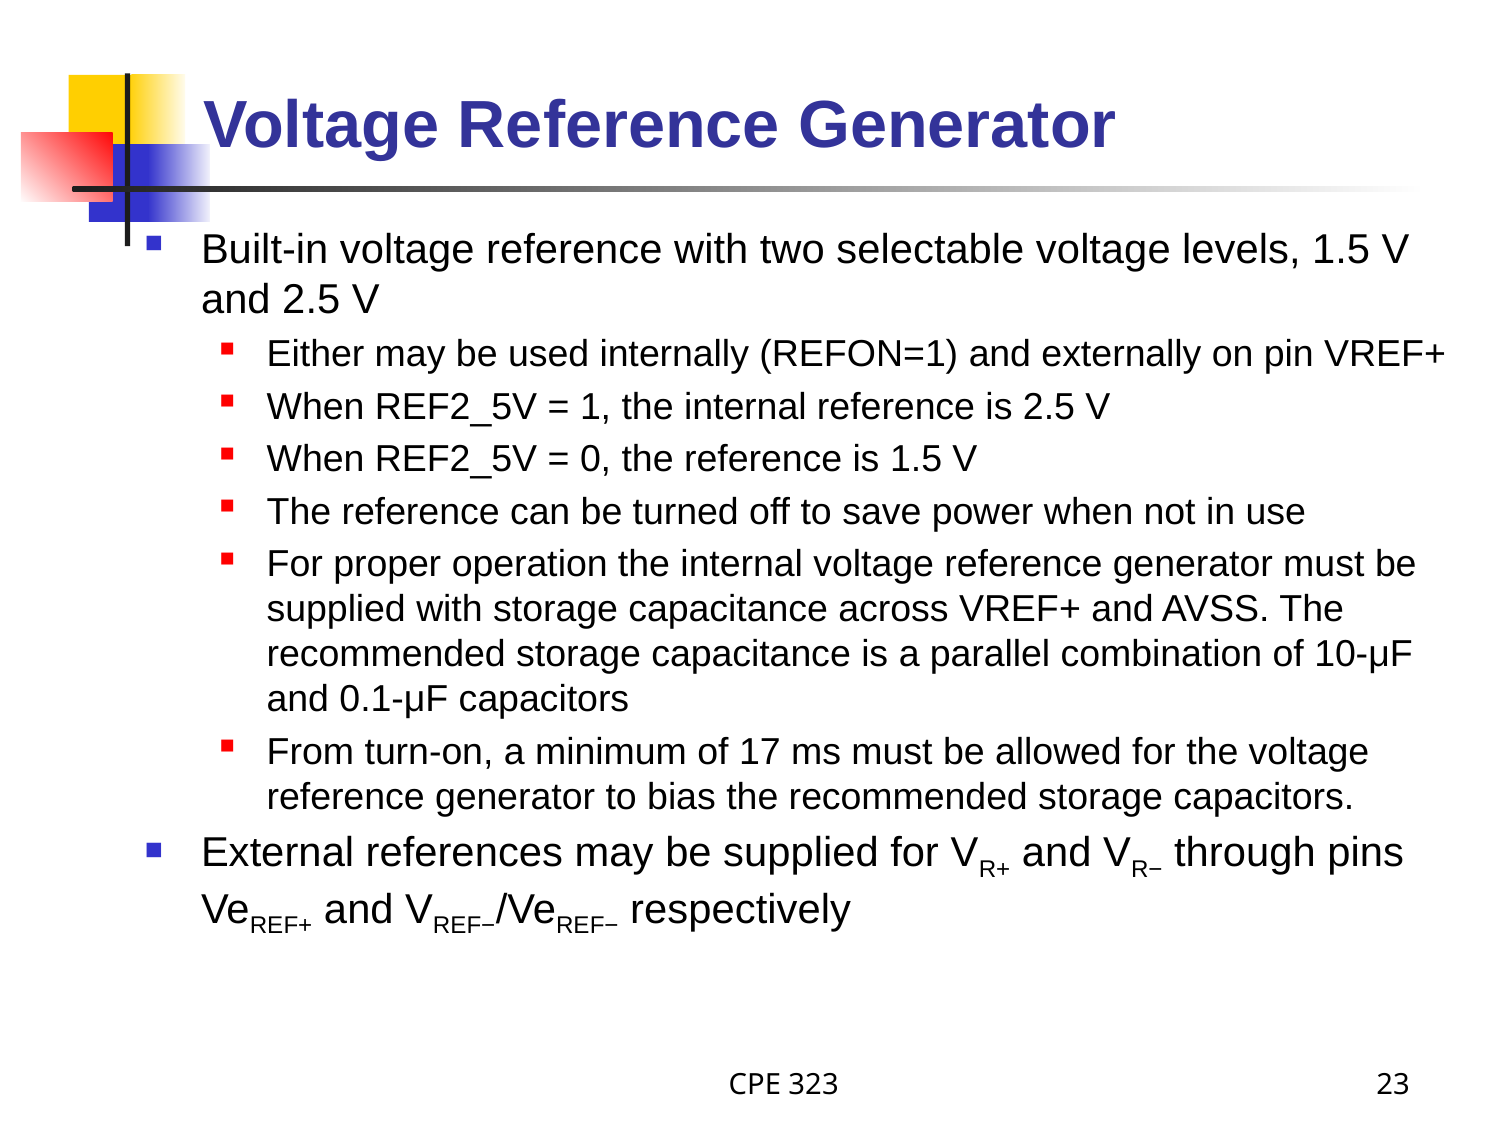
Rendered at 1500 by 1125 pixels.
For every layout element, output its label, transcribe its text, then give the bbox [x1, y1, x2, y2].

title Voltage Reference Generator [188, 26, 1468, 169]
slide_number 23 [1112, 1083, 1426, 1113]
footer CPE 323 [549, 1083, 1026, 1113]
list Built-in voltage reference with two selectable voltage levels, 1.5 V and 2.5 V Either may be used internally (REFON=1) and externally on pin VREF+ When REF2_5V = 1, the internal reference is 2.5 V When REF2_5V = 0, the reference is 1.5 V The reference can be turned off to save power when not in use For proper operation the internal voltage reference generator must be supplied with storage capacitance across VREF+ and AVSS. The recommended storage capacitance is a parallel combination of 10-μF and 0.1-μF capacitors From turn-on, a minimum of 17 ms must be allowed for the voltage reference generator to bias the recommended storage capacitors. External references may be supplied for VR+ and VR− through pins VeREF+ and VREF−/VeREF− respectively [129, 213, 1470, 1083]
